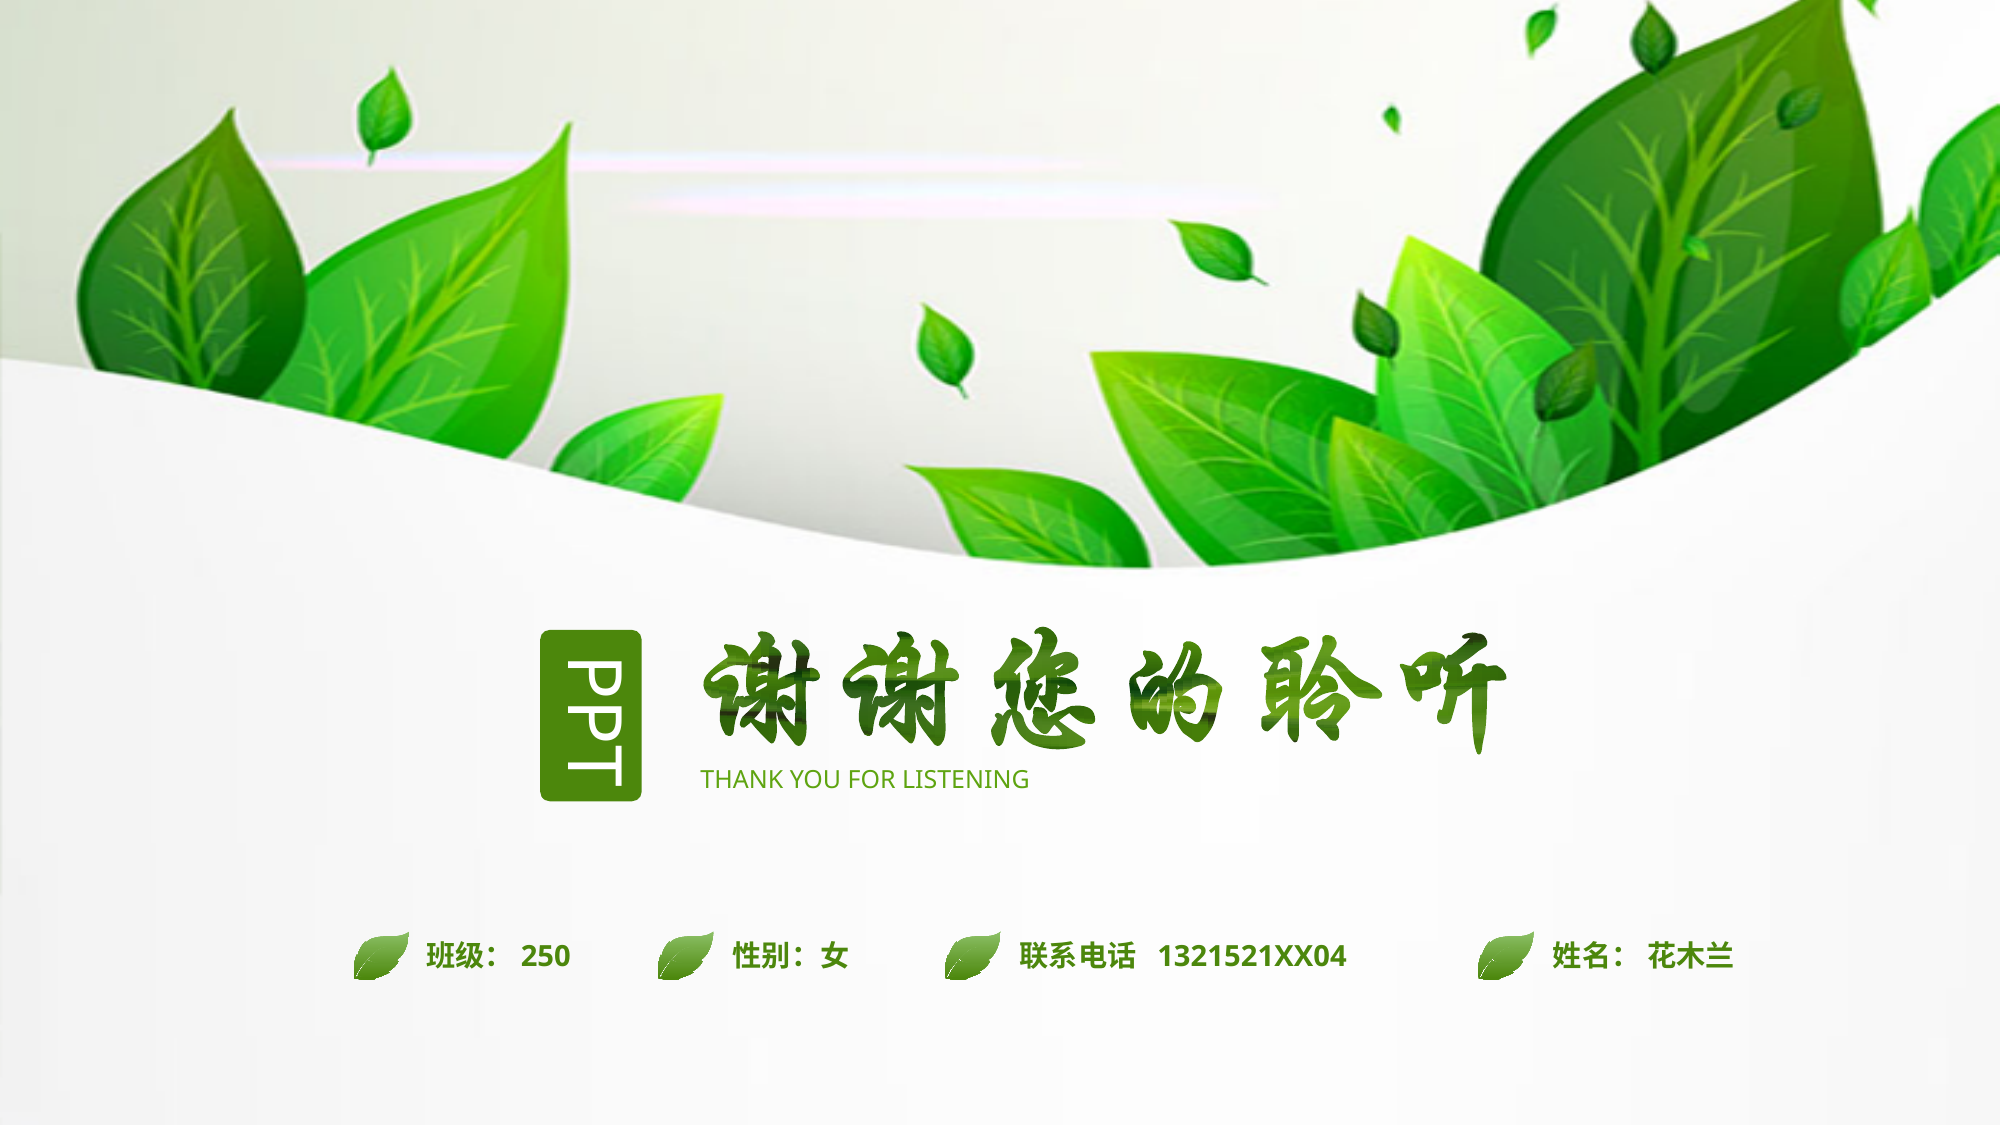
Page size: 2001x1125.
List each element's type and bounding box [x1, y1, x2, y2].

picture [0, 0, 2000, 1125]
text_box [530, 629, 652, 802]
text_box [353, 930, 1829, 981]
text_box [685, 626, 1525, 802]
